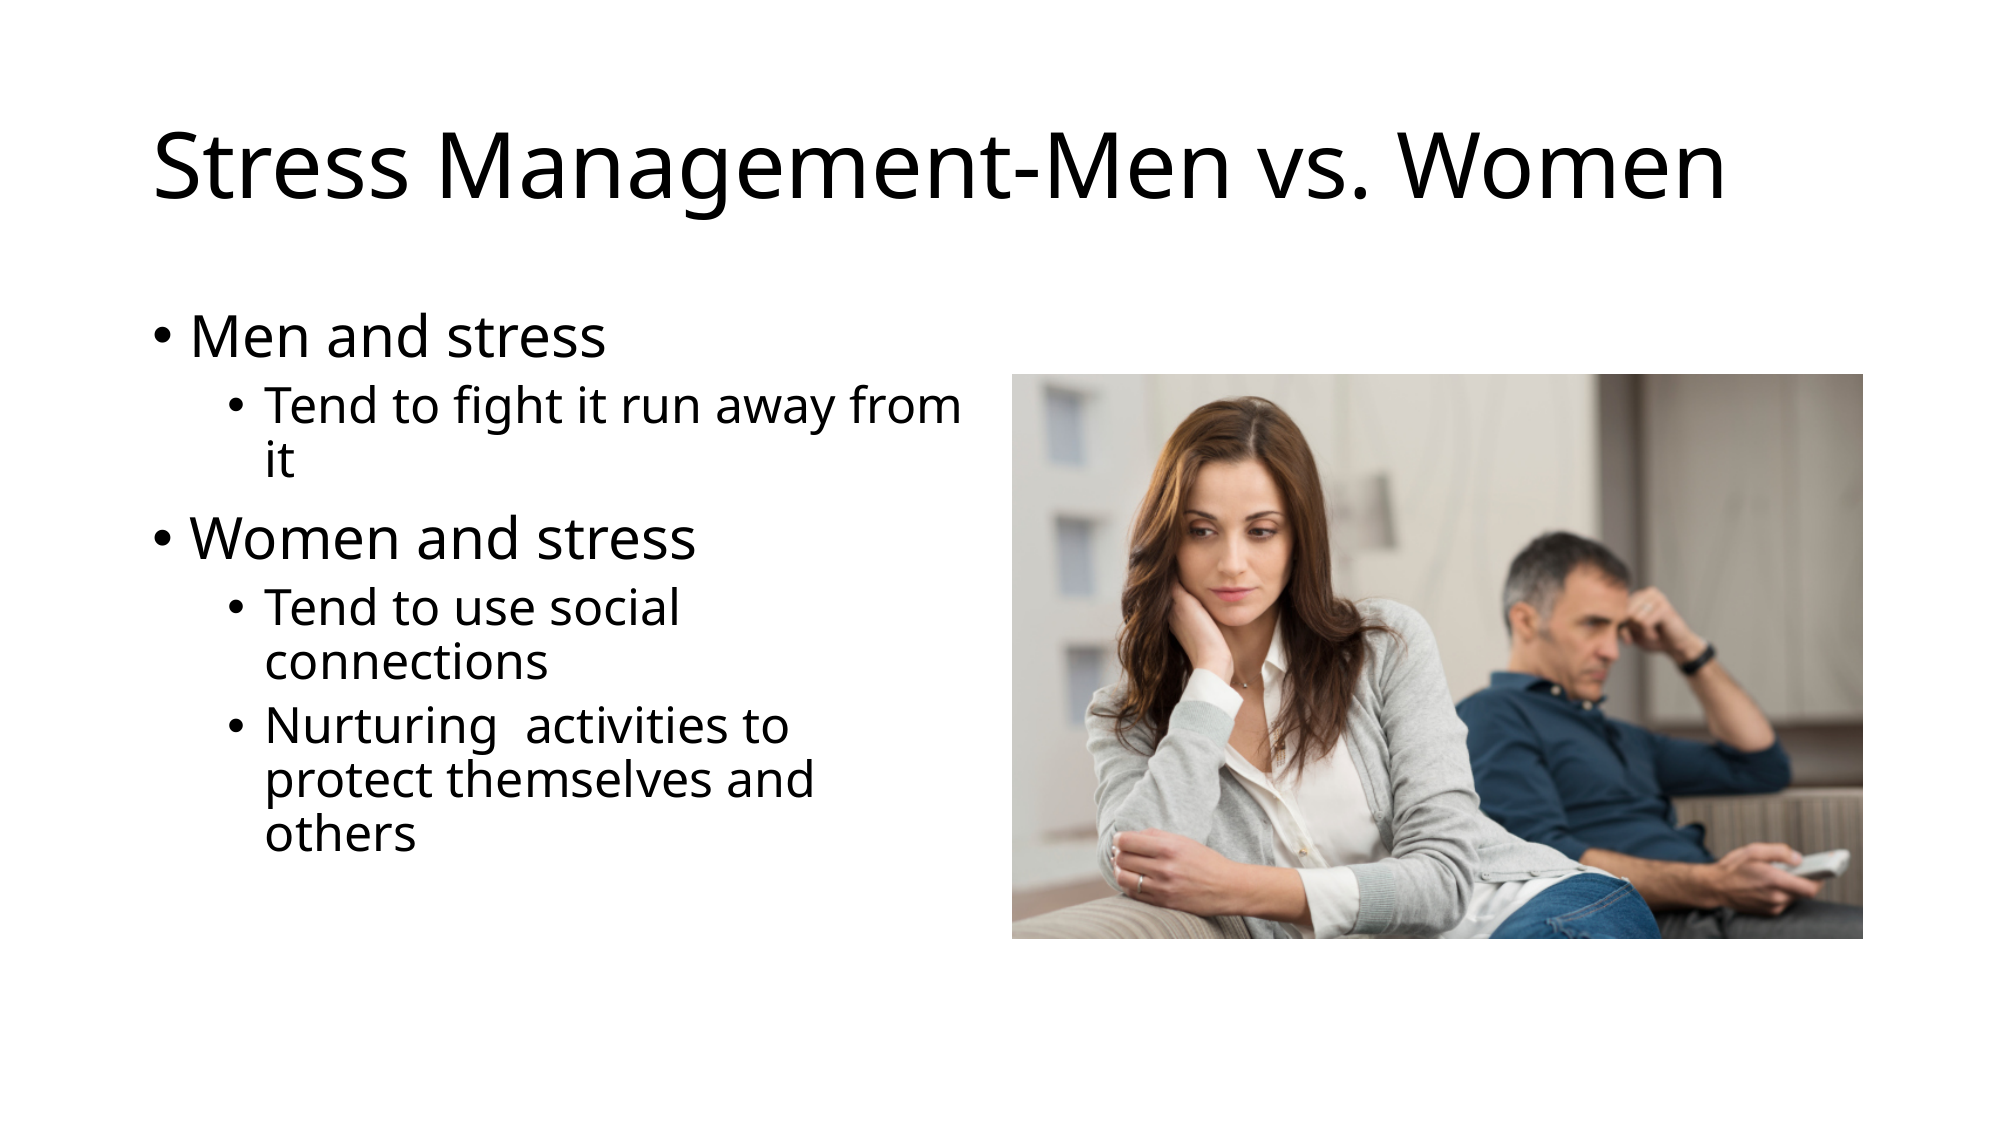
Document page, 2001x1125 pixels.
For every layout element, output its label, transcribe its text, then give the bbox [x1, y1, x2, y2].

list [1012, 374, 1863, 939]
list Men and stress Tend to fight it run away from it Women and stress Tend to use social connections Nurturing activities to protect themselves and others [137, 299, 988, 1014]
title Stress Management-Men vs. Women [137, 59, 1863, 278]
